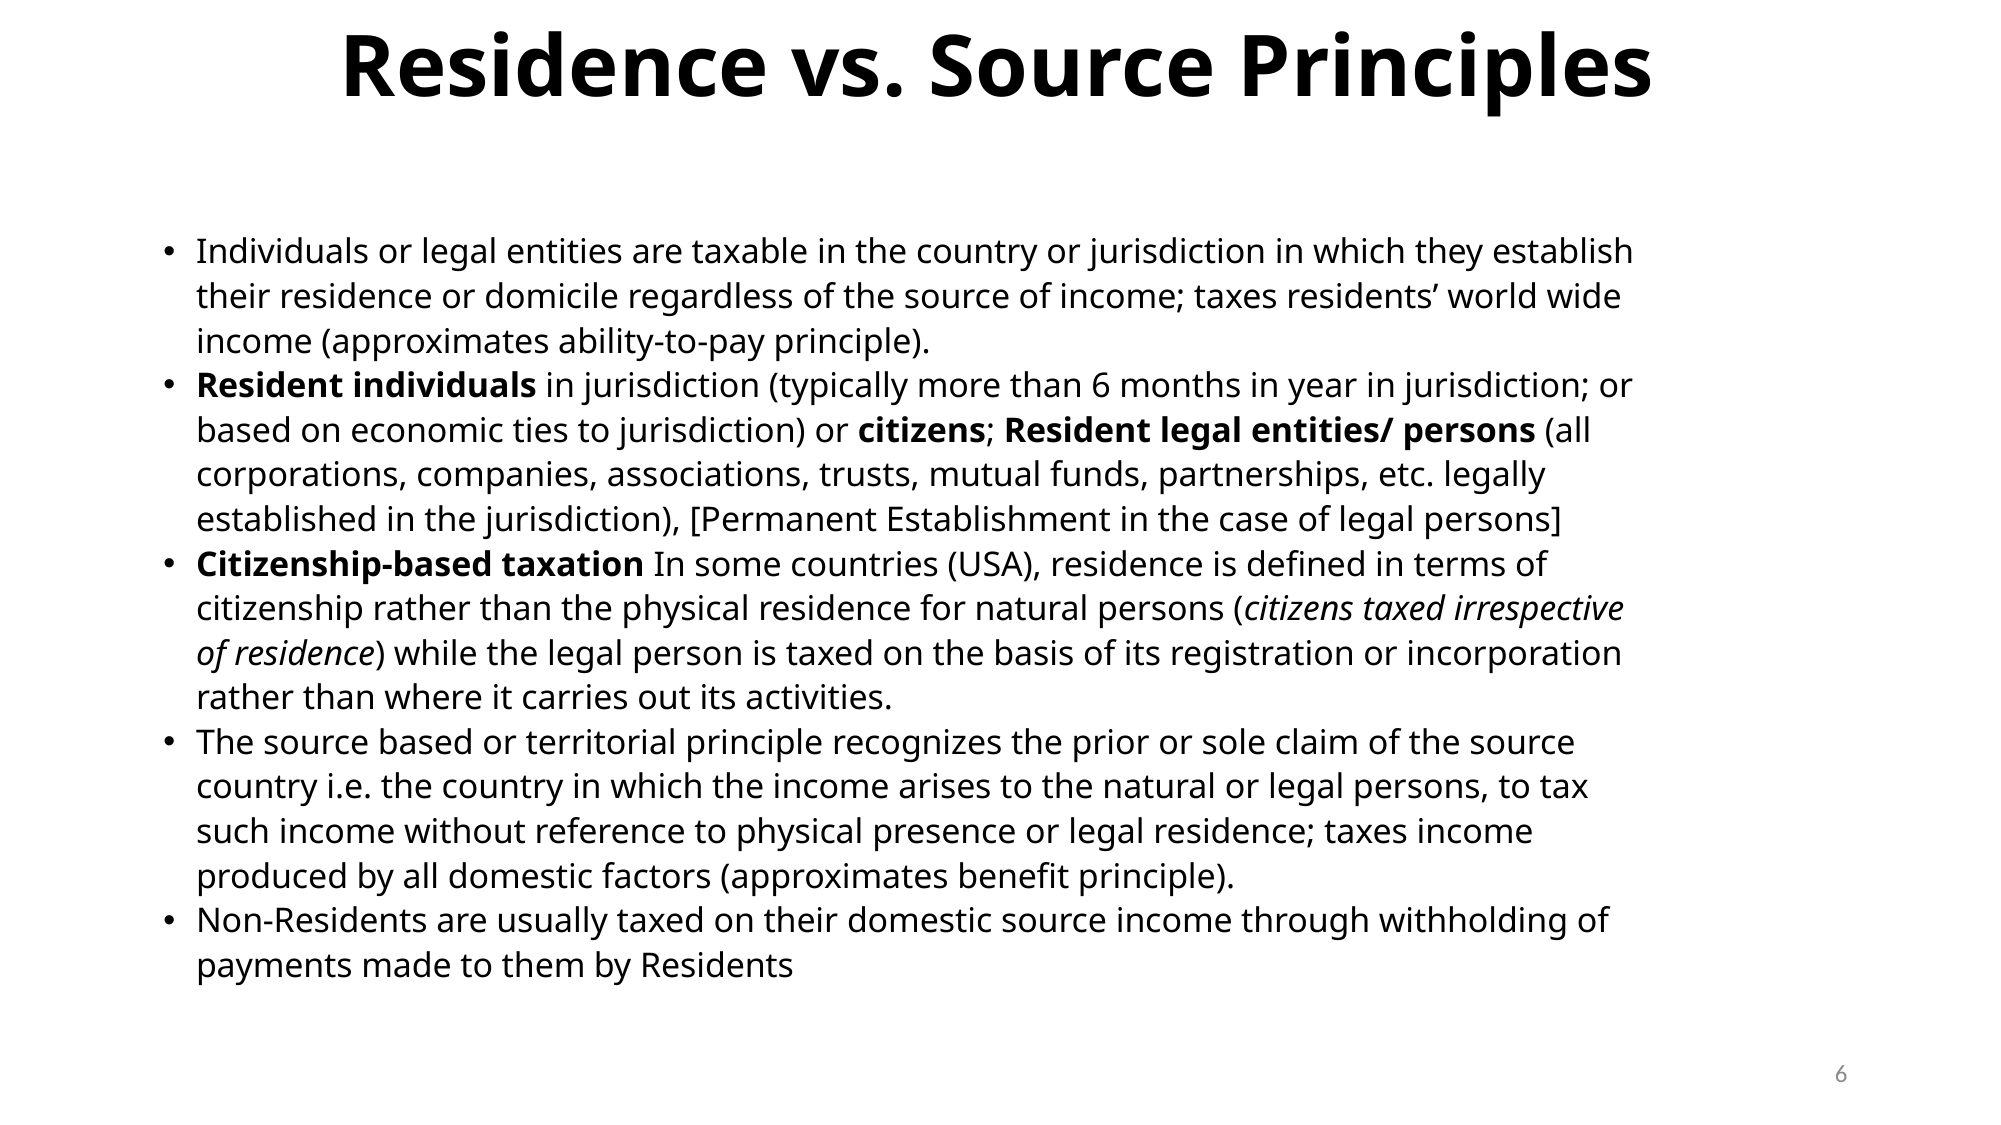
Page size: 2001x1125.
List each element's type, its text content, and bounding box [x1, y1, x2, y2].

slide_number 6 [1412, 1042, 1863, 1103]
title Residence vs. Source Principles [324, 12, 1675, 125]
list Individuals or legal entities are taxable in the country or jurisdiction in which they establish their residence or domicile regardless of the source of income; taxes residents’ world wide income (approximates ability-to-pay principle). Resident individuals in jurisdiction (typically more than 6 months in year in jurisdiction; or based on economic ties to jurisdiction) or citizens; Resident legal entities/ persons (all corporations, companies, associations, trusts, mutual funds, partnerships, etc. legally established in the jurisdiction), [Permanent Establishment in the case of legal persons] Citizenship-based taxation In some countries (USA), residence is defined in terms of citizenship rather than the physical residence for natural persons (citizens taxed irrespective of residence) while the legal person is taxed on the basis of its registration or incorporation rather than where it carries out its activities. The source based or territorial principle recognizes the prior or sole claim of the source country i.e. the country in which the income arises to the natural or legal persons, to tax such income without reference to physical presence or legal residence; taxes income produced by all domestic factors (approximates benefit principle). Non-Residents are usually taxed on their domestic source income through withholding of payments made to them by Residents [148, 218, 1675, 1005]
